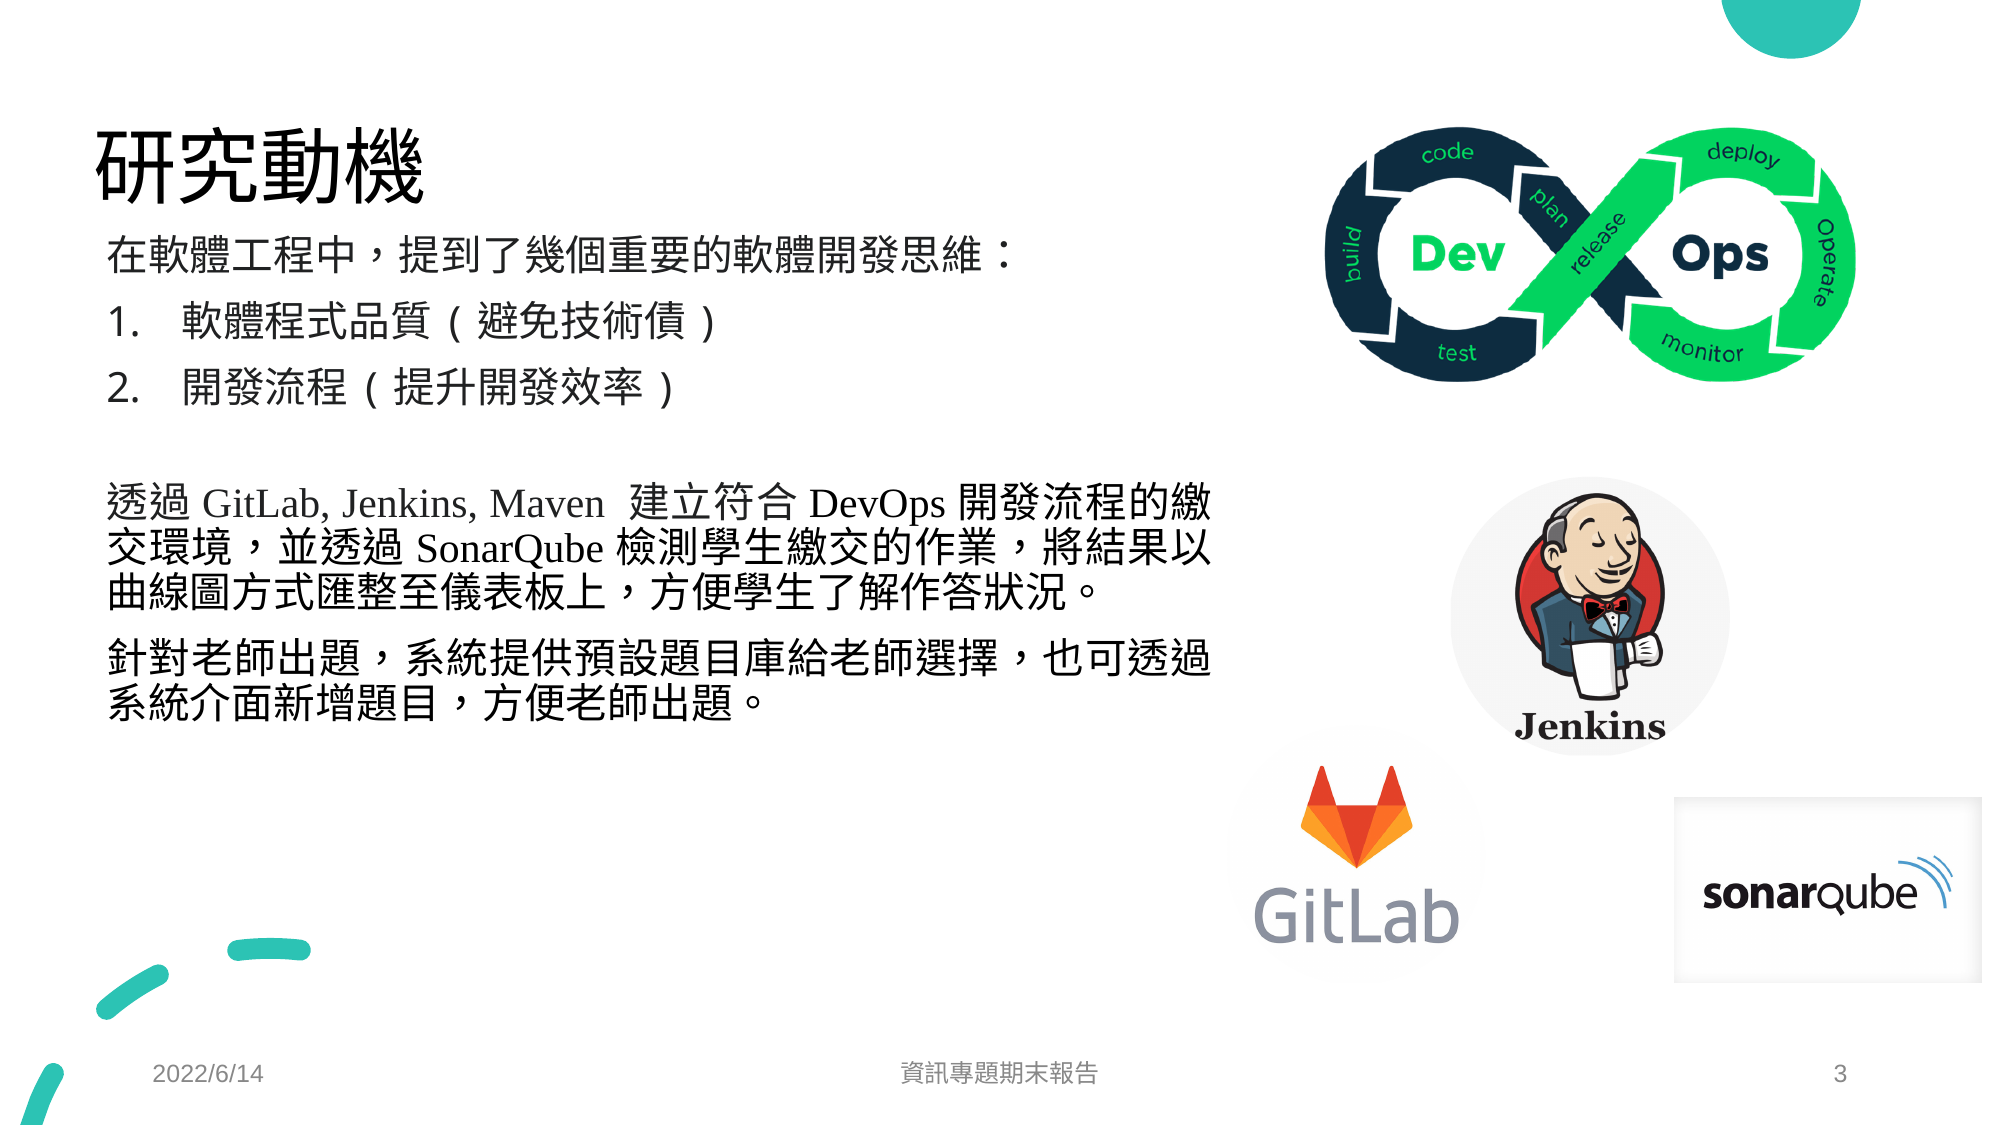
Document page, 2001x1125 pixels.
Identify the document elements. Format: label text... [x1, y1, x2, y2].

title 研究動機 [78, 61, 1032, 280]
picture [1227, 476, 1731, 984]
slide_number 3 [1412, 1042, 1863, 1103]
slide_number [137, 1042, 588, 1103]
picture [1312, 102, 1869, 400]
footer 資訊專題期末報告 [662, 1042, 1338, 1103]
picture [1674, 797, 1982, 984]
list 在軟體工程中，提到了幾個重要的軟體開發思維： 軟體程式品質(避免技術債) 開發流程(提升開發效率) 透過GitLab, Jenkins, Maven 建立符合DevOps開發流程的繳交環境，並透過SonarQube檢測學生繳交的作業，將結果以曲線圖方式匯整至儀表板上，方便學生了解作答狀況。 針對老師出題，系統提供預設題目庫給老師選擇，也可透過系統介面新增題目，方便老師出題。 [91, 227, 1228, 1019]
